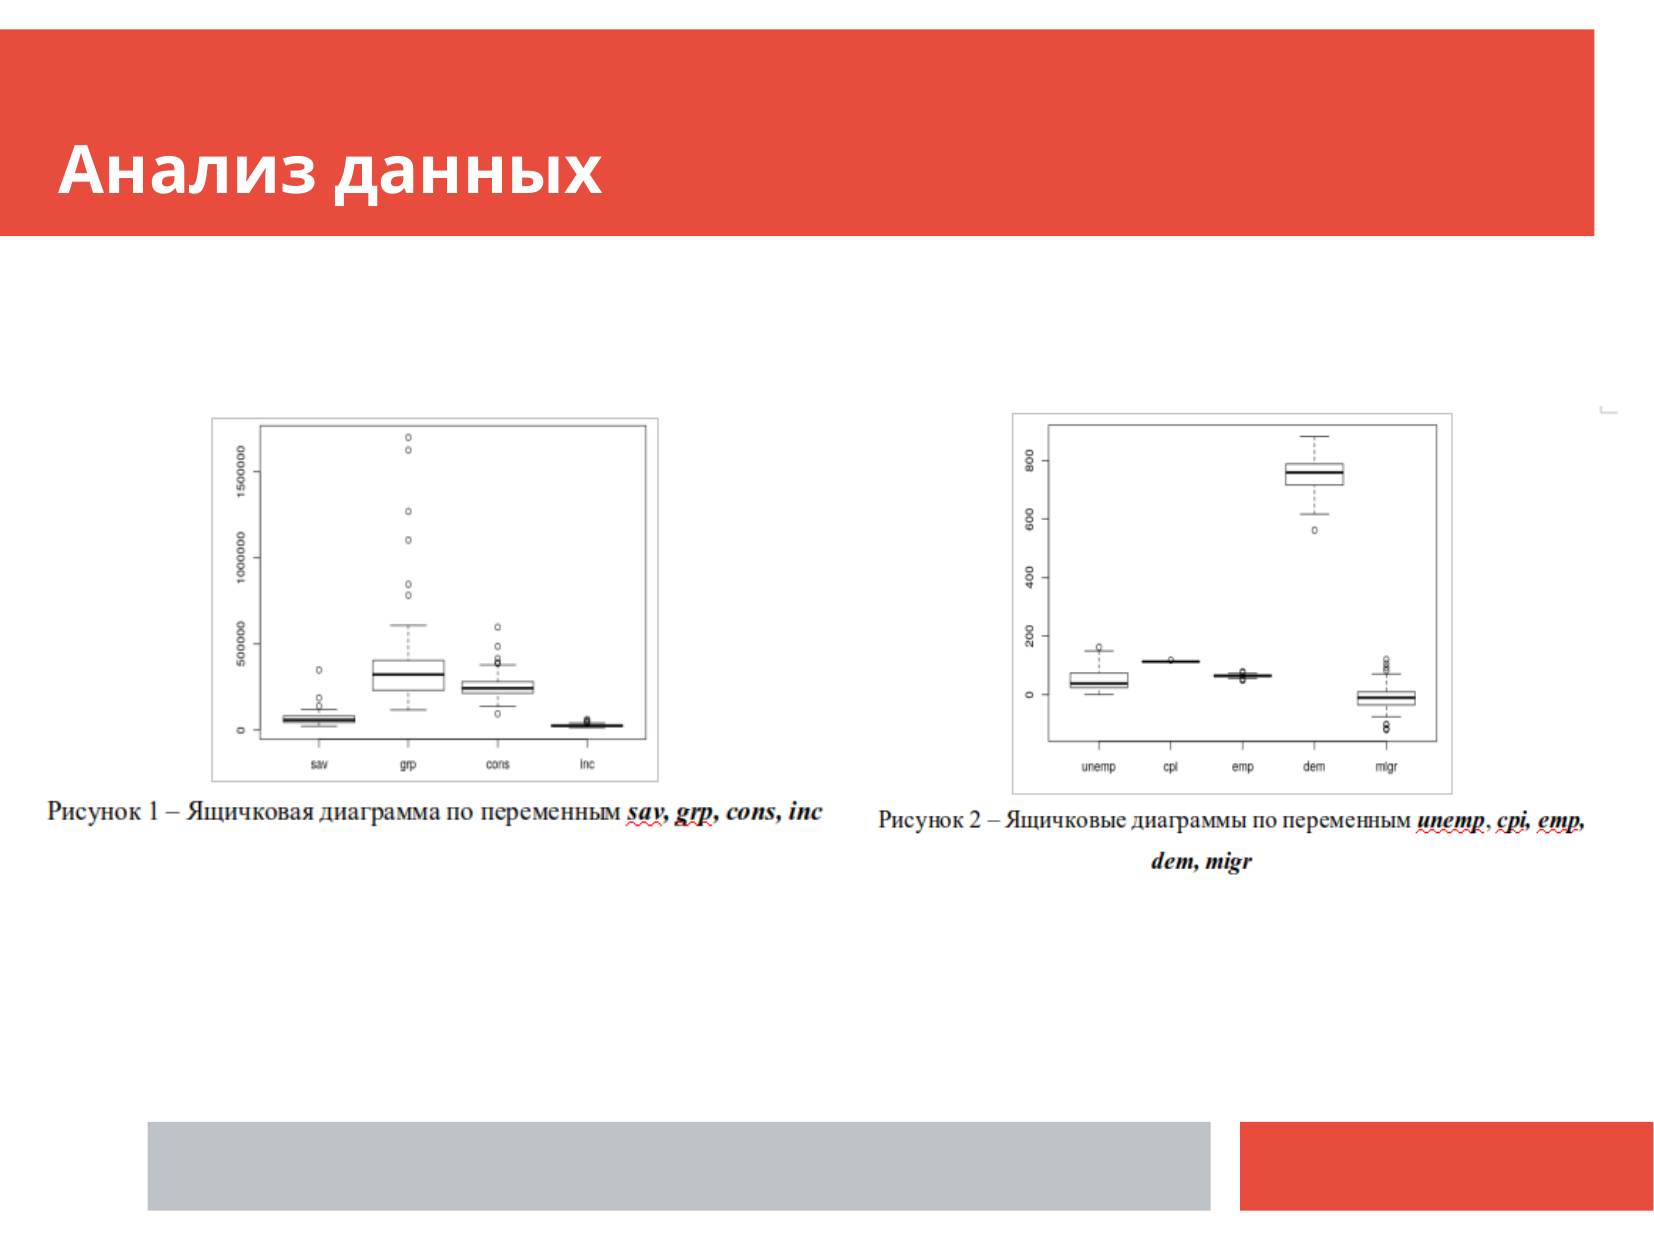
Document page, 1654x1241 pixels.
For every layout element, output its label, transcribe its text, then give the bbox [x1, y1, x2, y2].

picture [5, 406, 1635, 889]
text_box Анализ данных [58, 58, 1595, 207]
